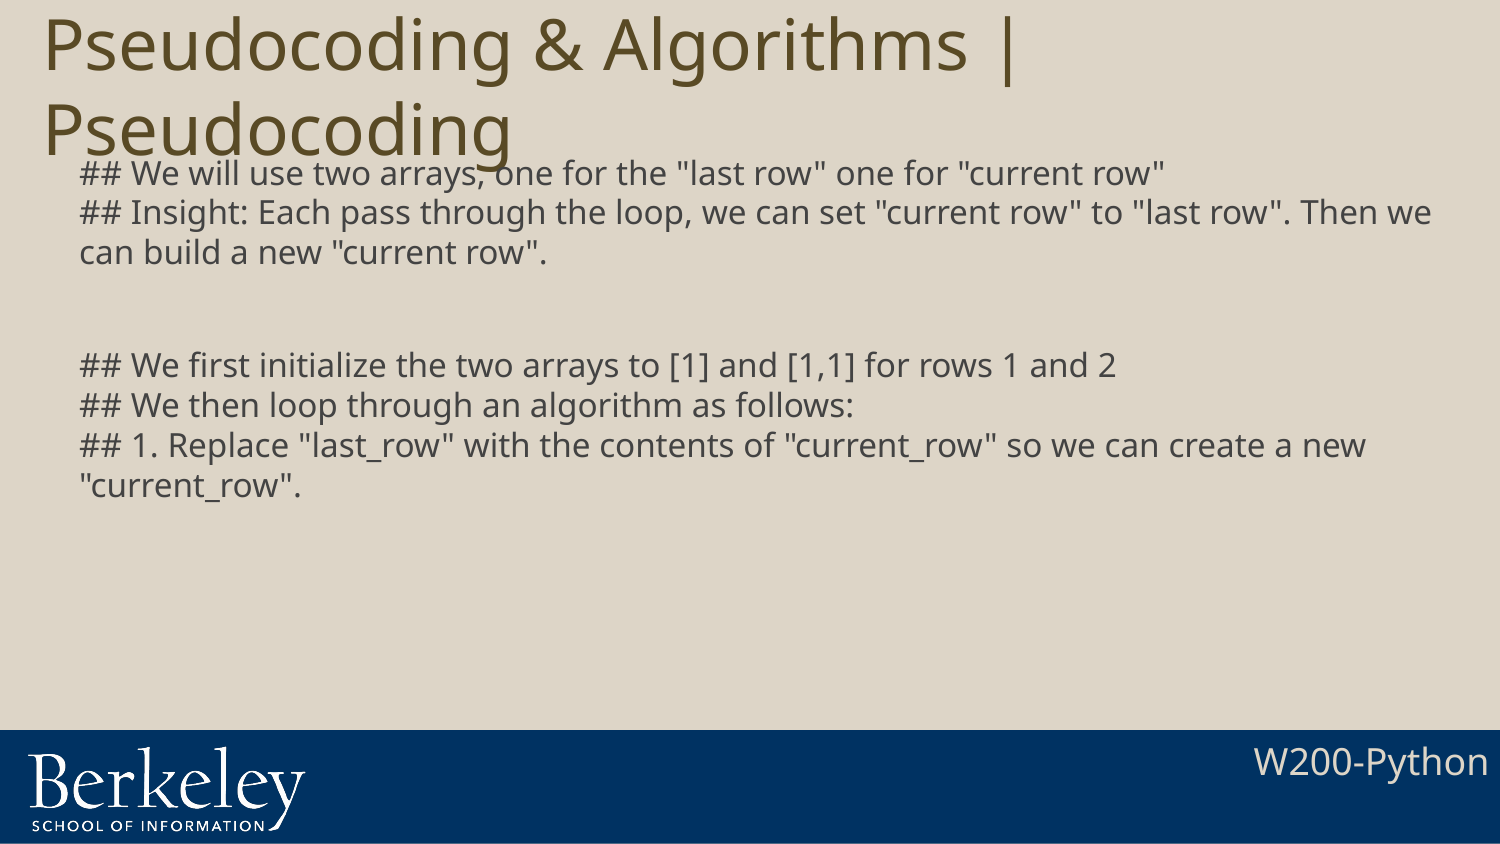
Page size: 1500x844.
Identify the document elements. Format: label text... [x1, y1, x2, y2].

slide_number [1424, 766, 1479, 824]
title Pseudocoding & Algorithms | Pseudocoding [26, 15, 1377, 154]
list ## We will use two arrays, one for the "last row" one for "current row" ## Insight: Each pass through the loop, we can set "current row" to "last row". Then we can build a new "current row". ## We first initialize the two arrays to [1] and [1,1] for rows 1 and 2 ## We then loop through an algorithm as follows: ## 1. Replace "last_row" with the contents of "current_row" so we can create a new "current_row". [63, 136, 1475, 658]
picture [27, 737, 307, 838]
